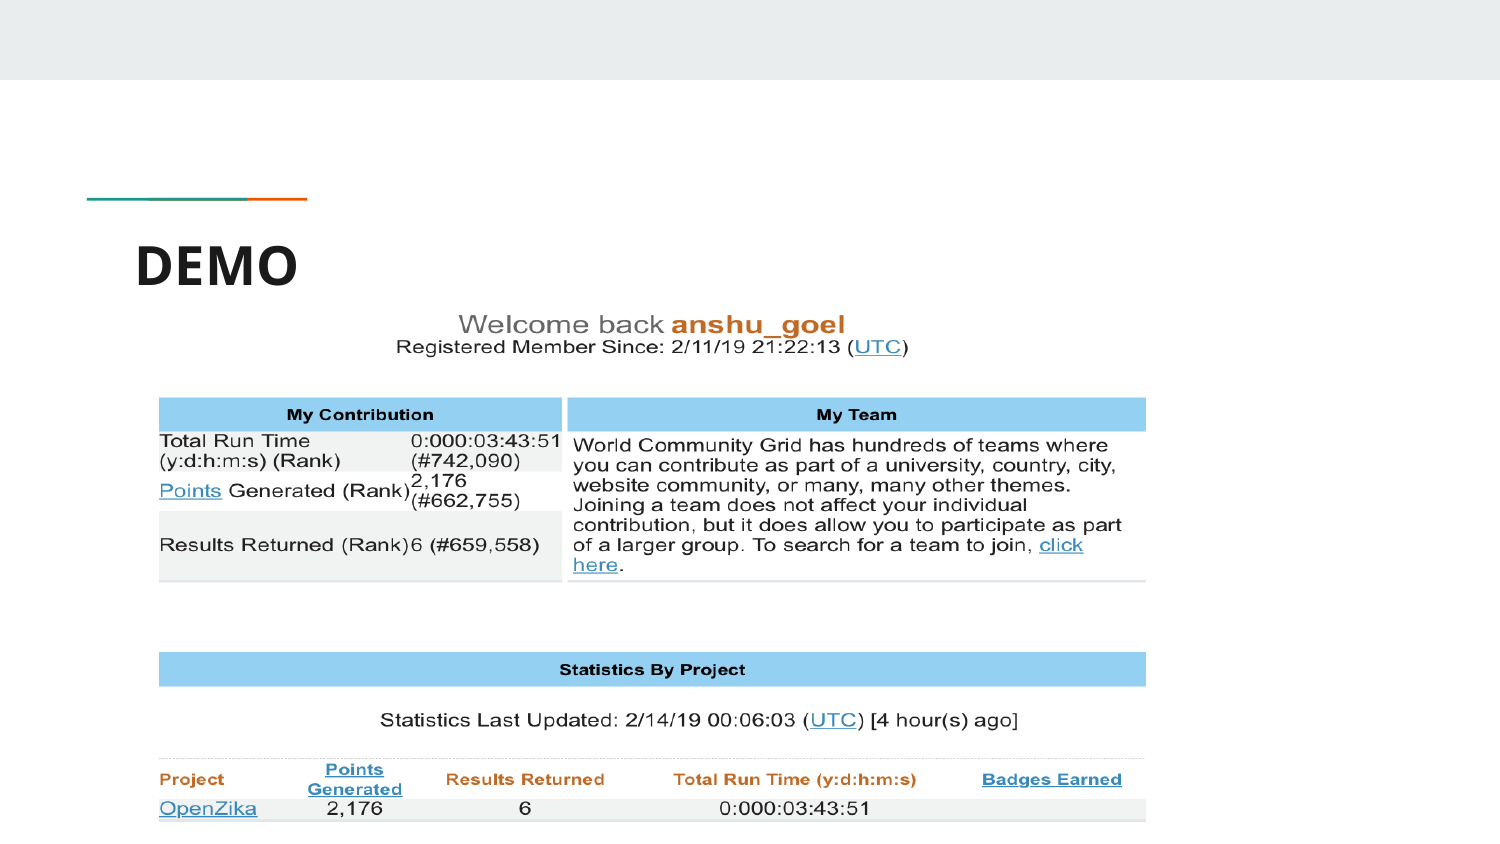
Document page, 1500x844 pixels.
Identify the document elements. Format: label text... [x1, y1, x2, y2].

picture [119, 312, 1382, 831]
title DEMO [119, 216, 1381, 305]
